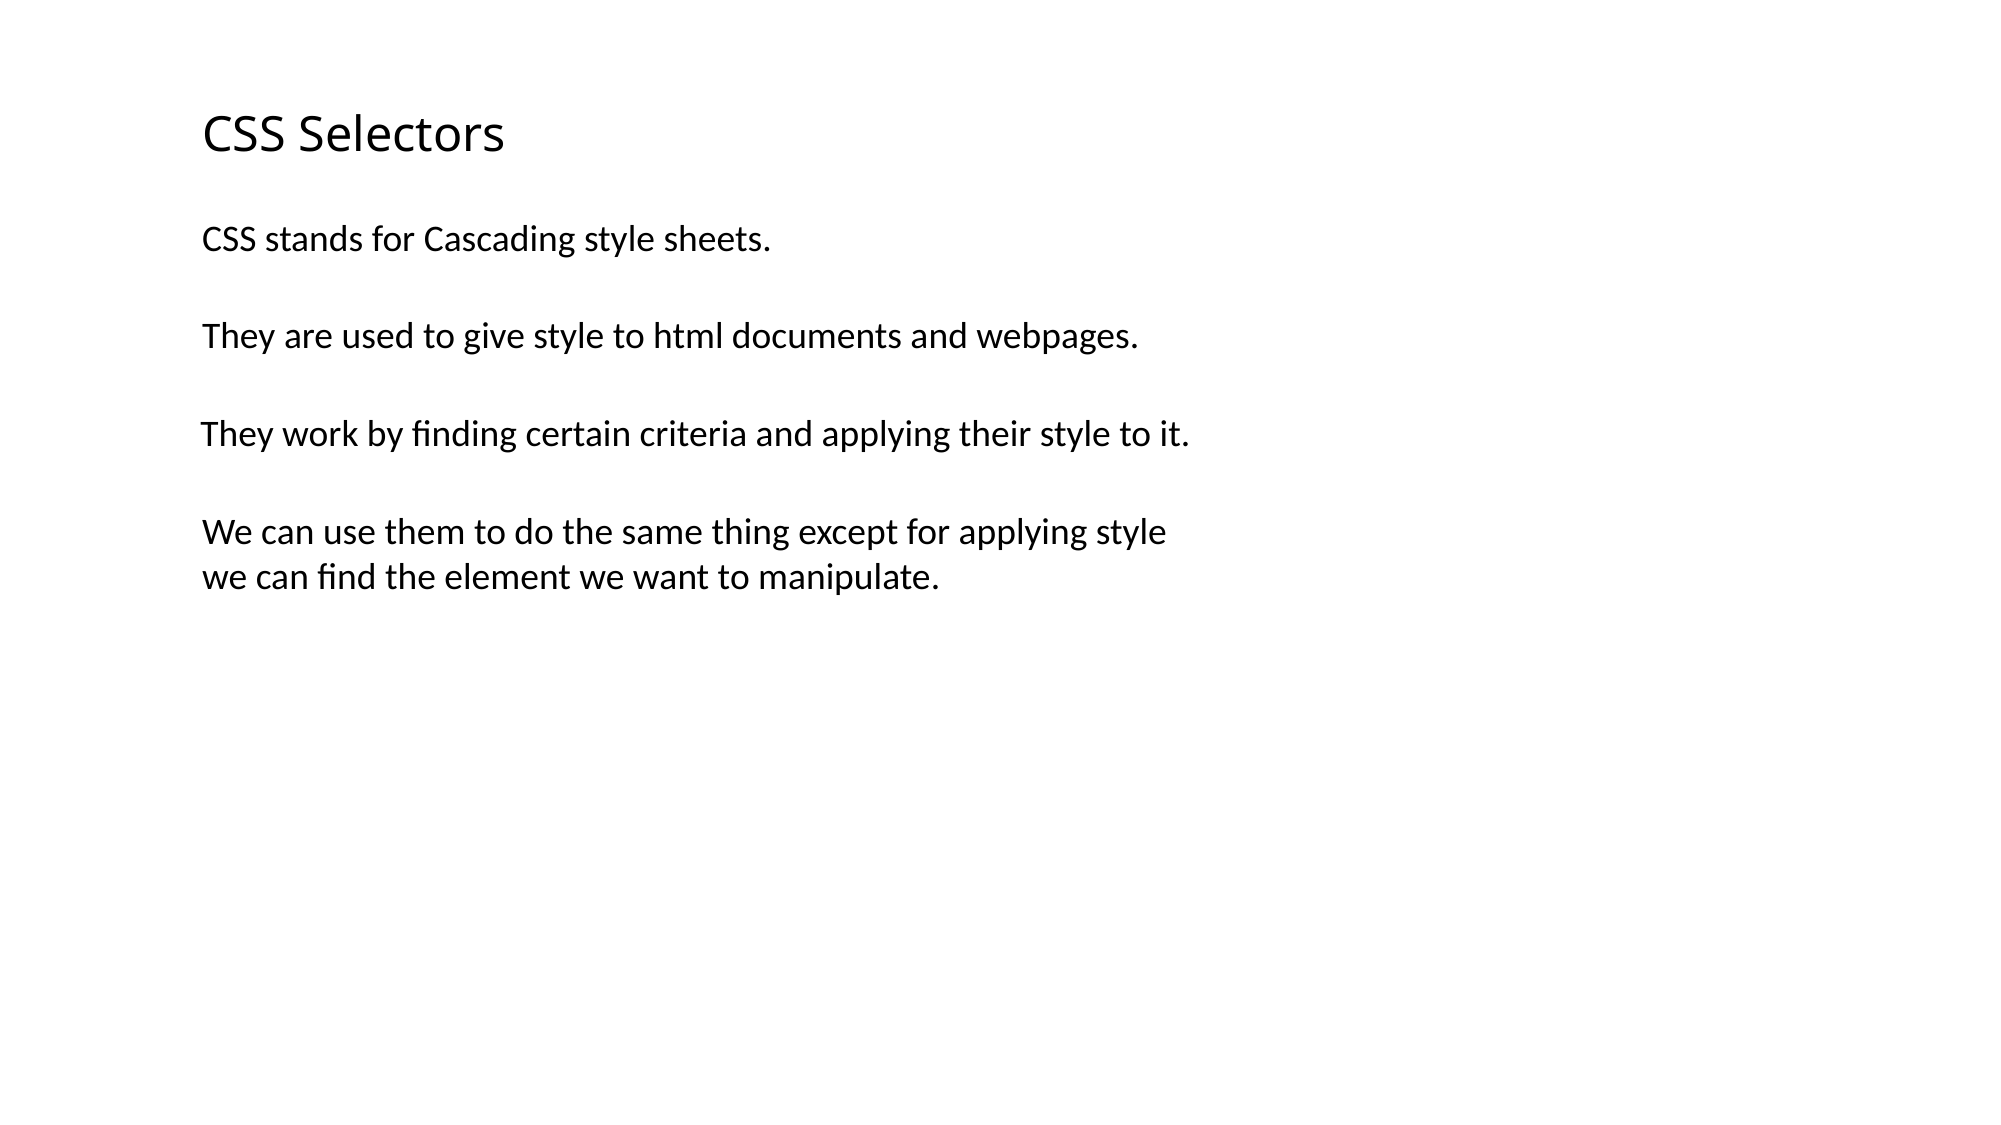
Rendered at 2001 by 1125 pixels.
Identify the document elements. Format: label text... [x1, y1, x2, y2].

text_box CSS stands for Cascading style sheets. [187, 206, 1205, 267]
text_box They are used to give style to html documents and webpages. [187, 304, 1205, 364]
title CSS Selectors [187, 101, 1820, 170]
text_box We can use them to do the same thing except for applying style we can find the element we want to manipulate. [187, 499, 1205, 605]
text_box They work by finding certain criteria and applying their style to it. [185, 401, 1207, 462]
